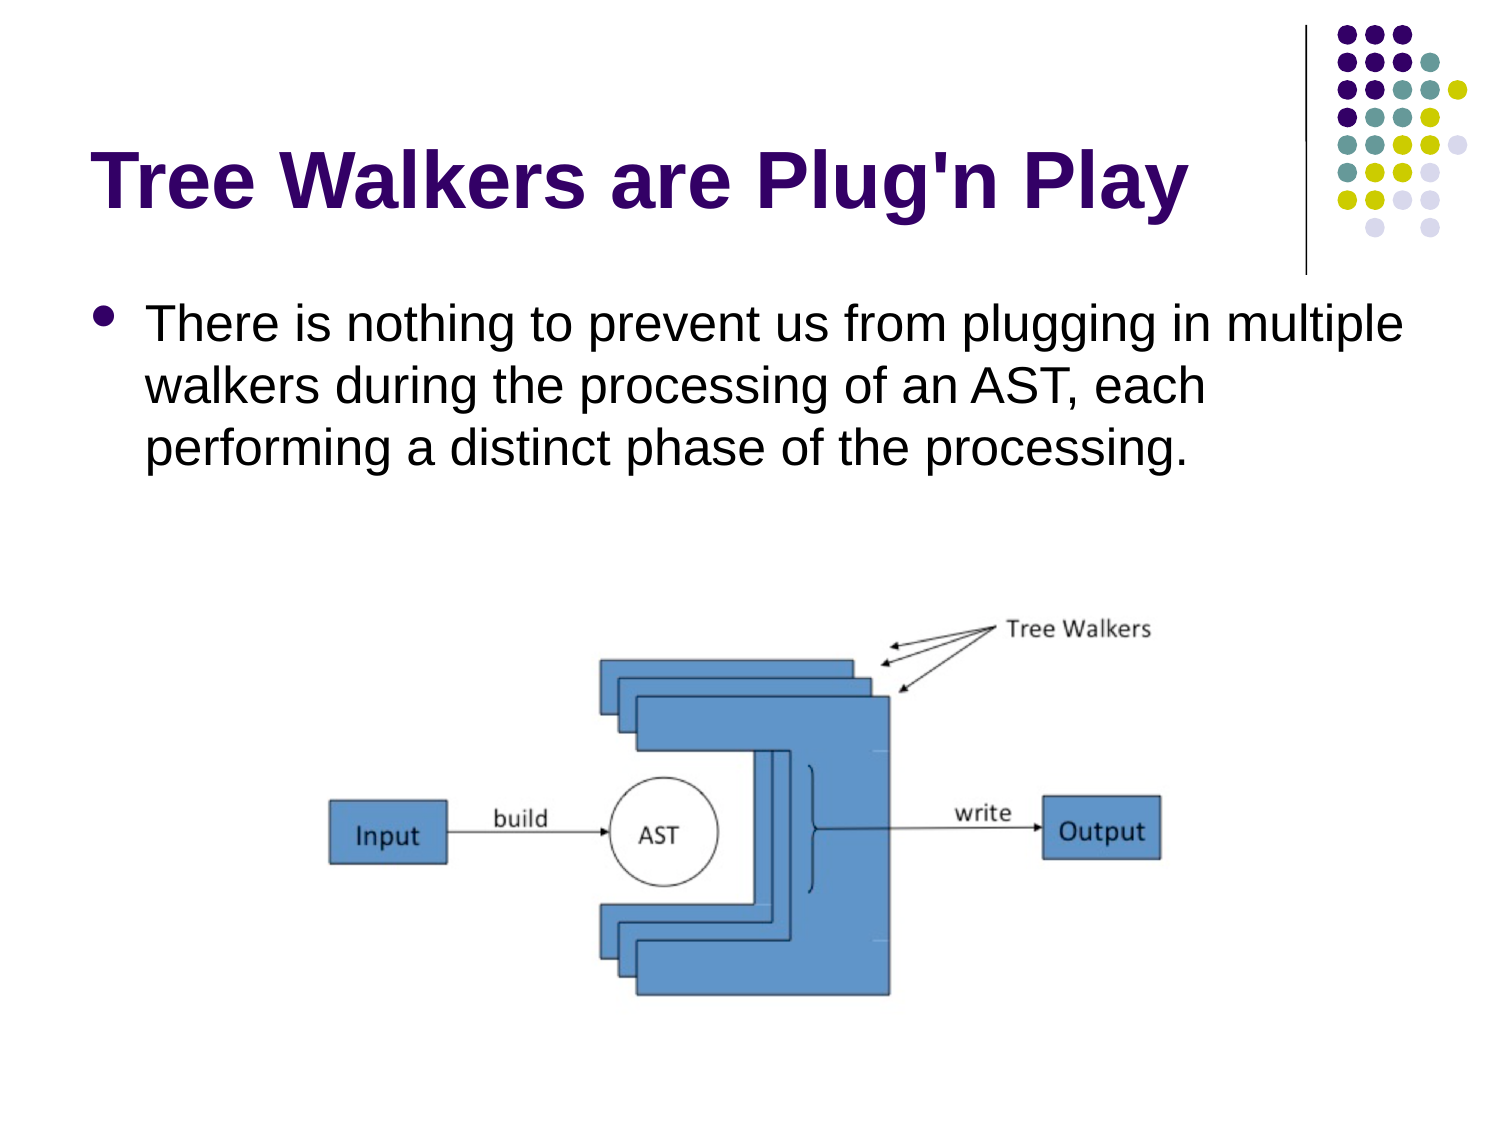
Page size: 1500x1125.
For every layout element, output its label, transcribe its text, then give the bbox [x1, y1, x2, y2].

title Tree Walkers are Plug'n Play [75, 20, 1313, 233]
picture [302, 540, 1198, 1043]
list There is nothing to prevent us from plugging in multiple walkers during the processing of an AST, each performing a distinct phase of the processing. [75, 282, 1425, 488]
